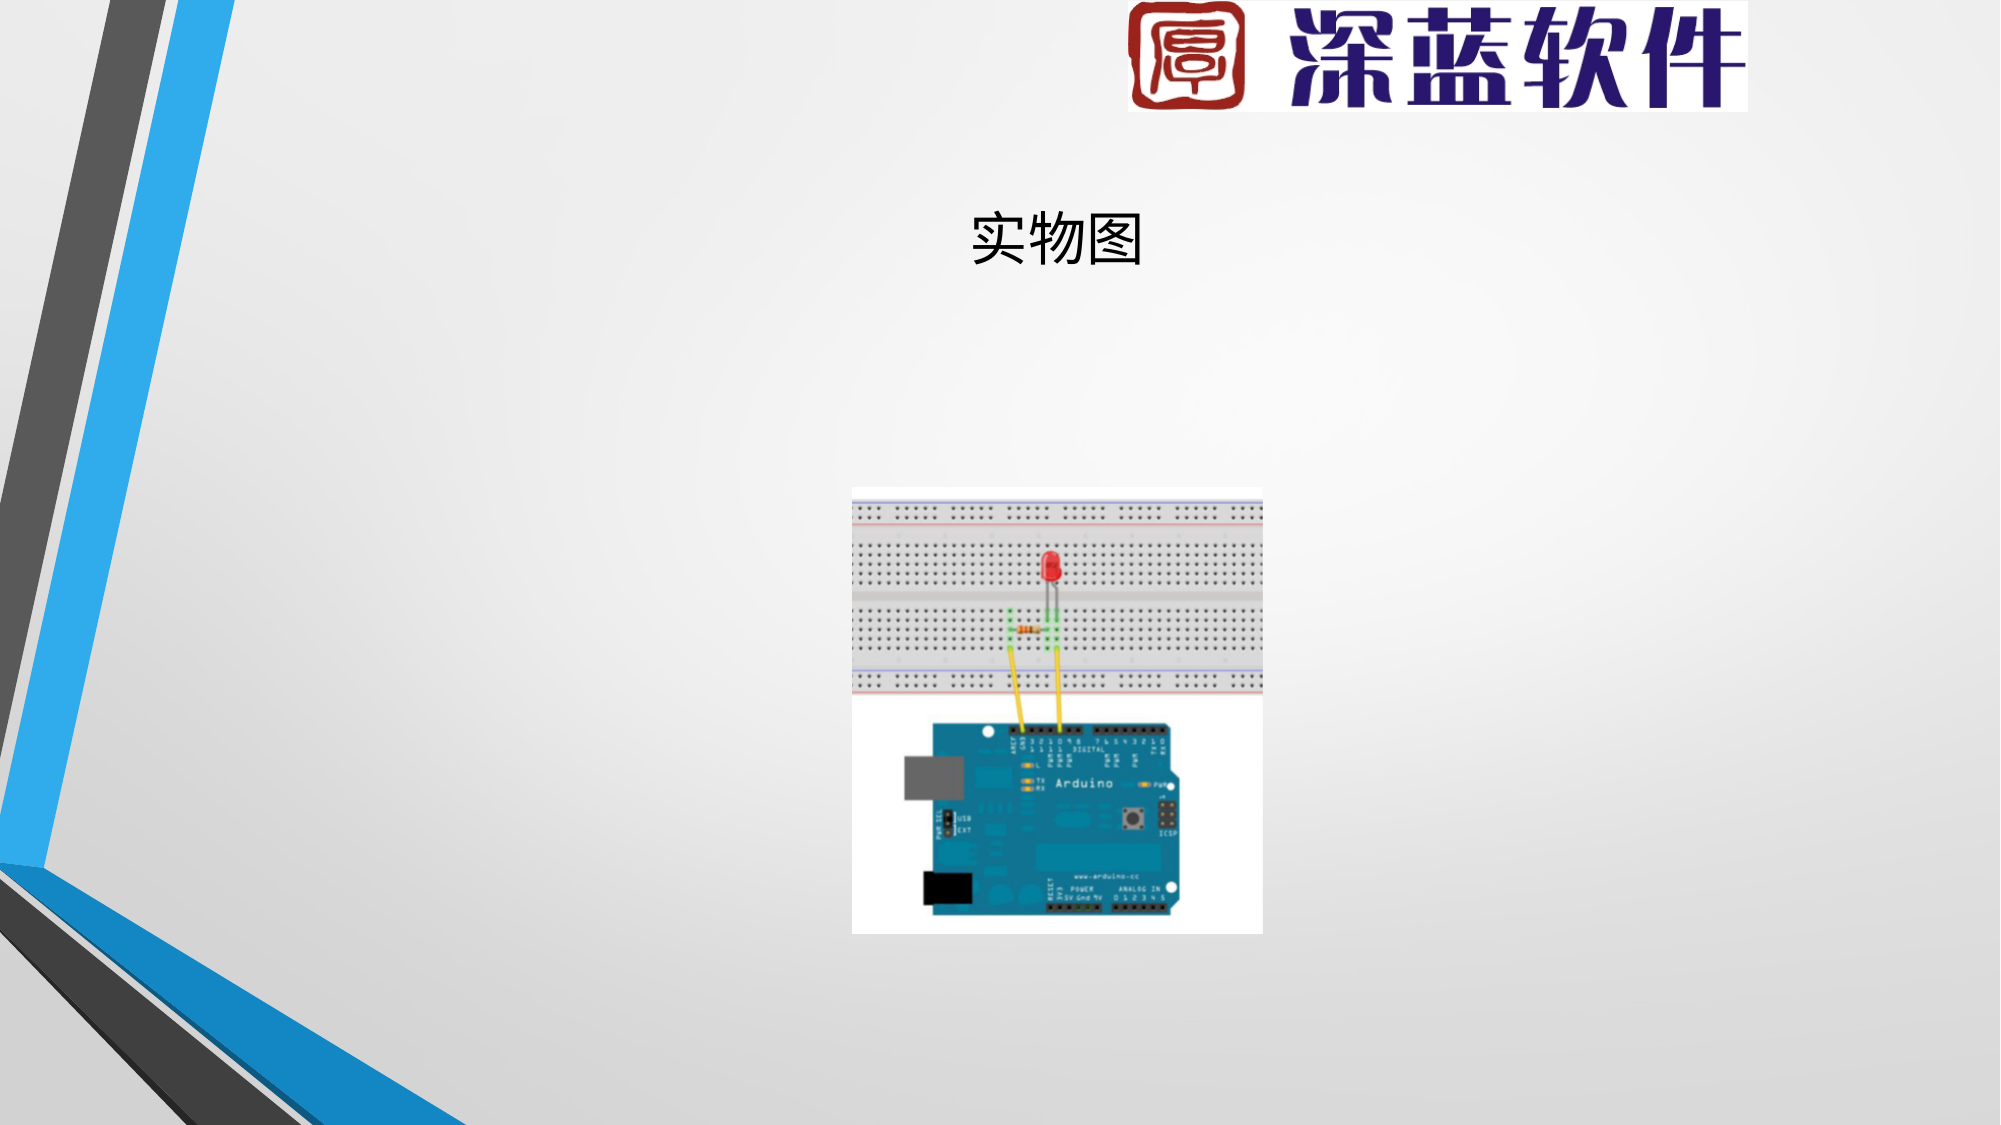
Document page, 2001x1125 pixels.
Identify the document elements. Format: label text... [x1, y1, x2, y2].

title 实物图 [214, 75, 1900, 400]
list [852, 487, 1263, 935]
picture [1127, 0, 1748, 112]
